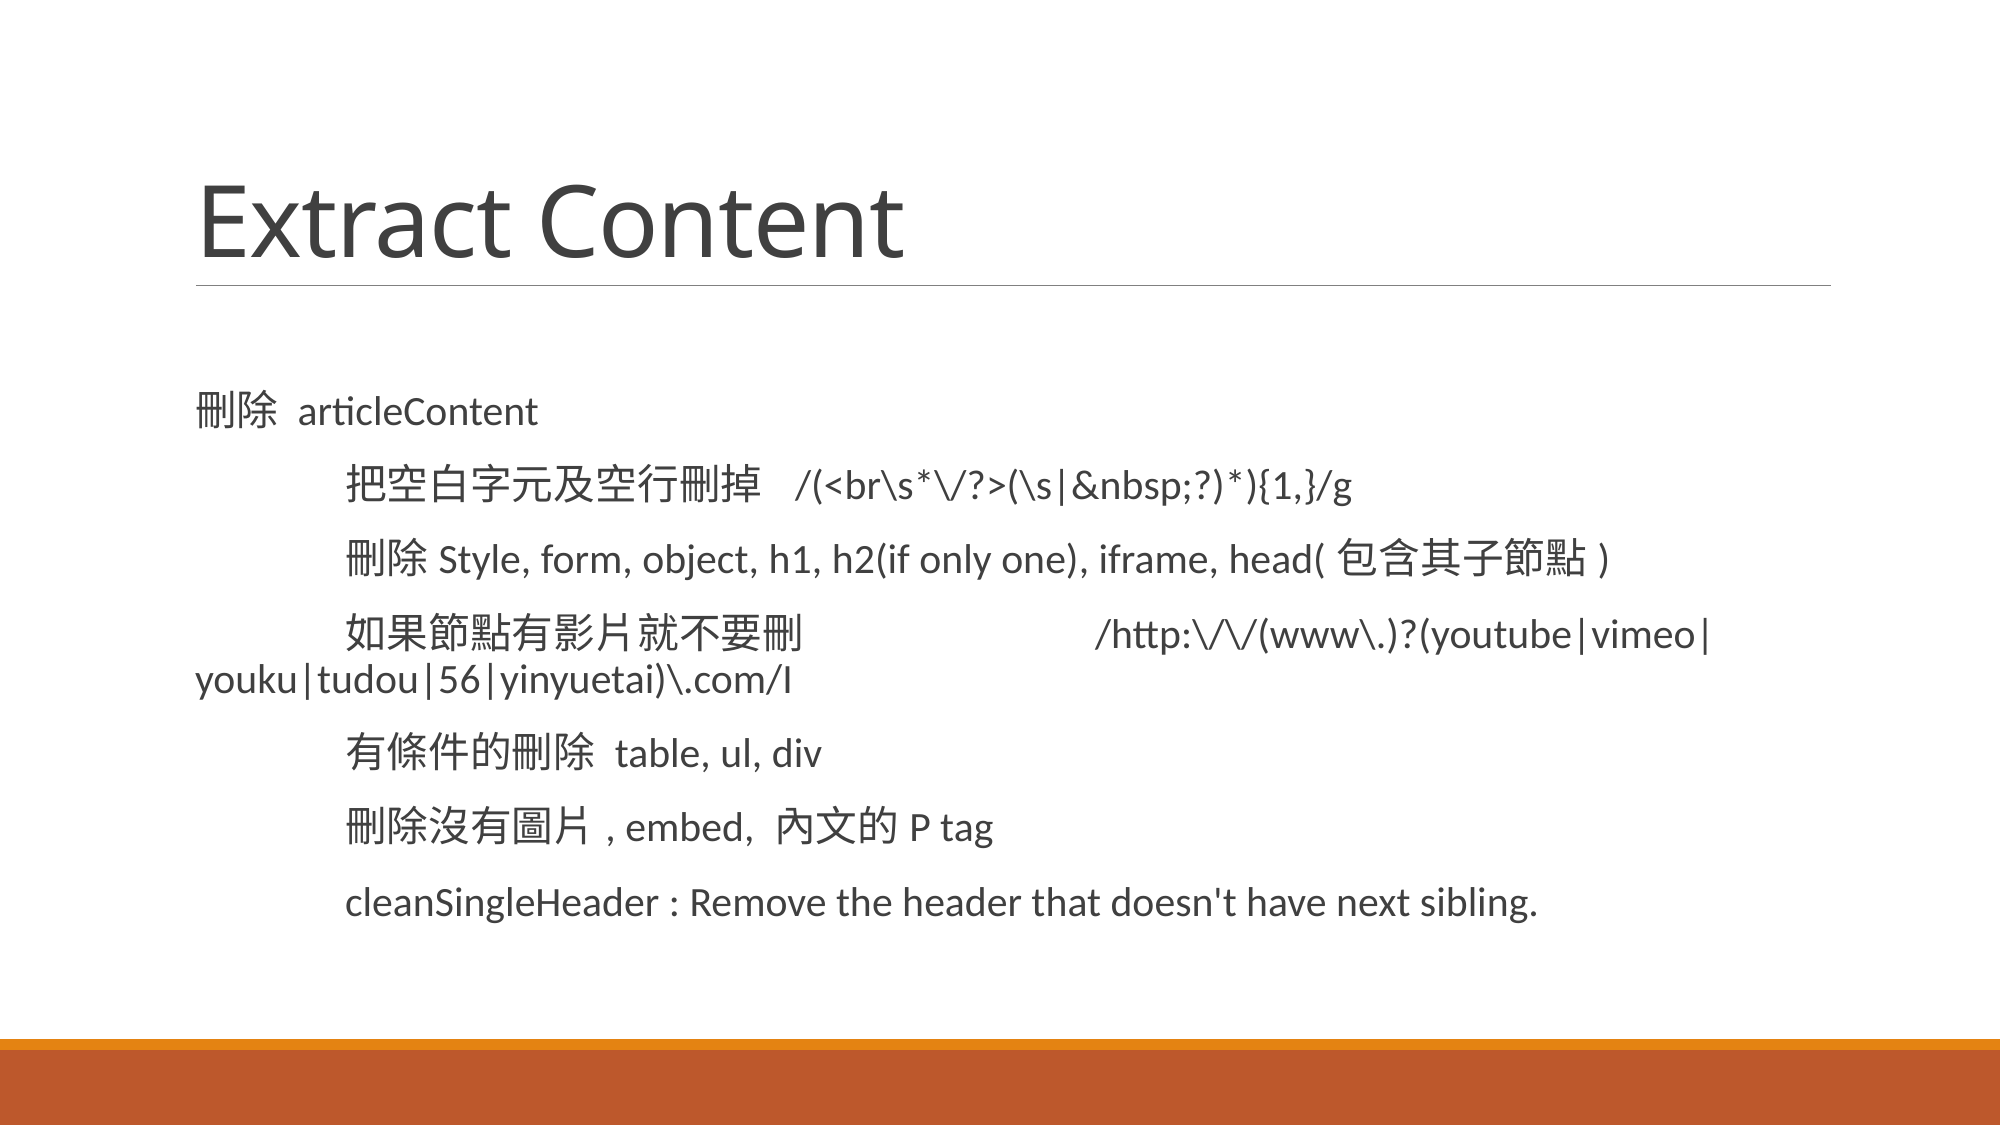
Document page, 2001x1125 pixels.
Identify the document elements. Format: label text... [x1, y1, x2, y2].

title Extract Content [180, 47, 1830, 285]
list 刪除 articleContent 把空白字元及空行刪掉 /(<br\s*\/?>(\s|&nbsp;?)*){1,}/g 刪除Style, form, object, h1, h2(if only one), iframe, head(包含其子節點) 如果節點有影片就不要刪 /http:\/\/(www\.)?(youtube|vimeo|youku|tudou|56|yinyuetai)\.com/I 有條件的刪除 table, ul, div 刪除沒有圖片, embed, 內文的P tag cleanSingleHeader : Remove the header that doesn't have next sibling. [180, 302, 1830, 963]
